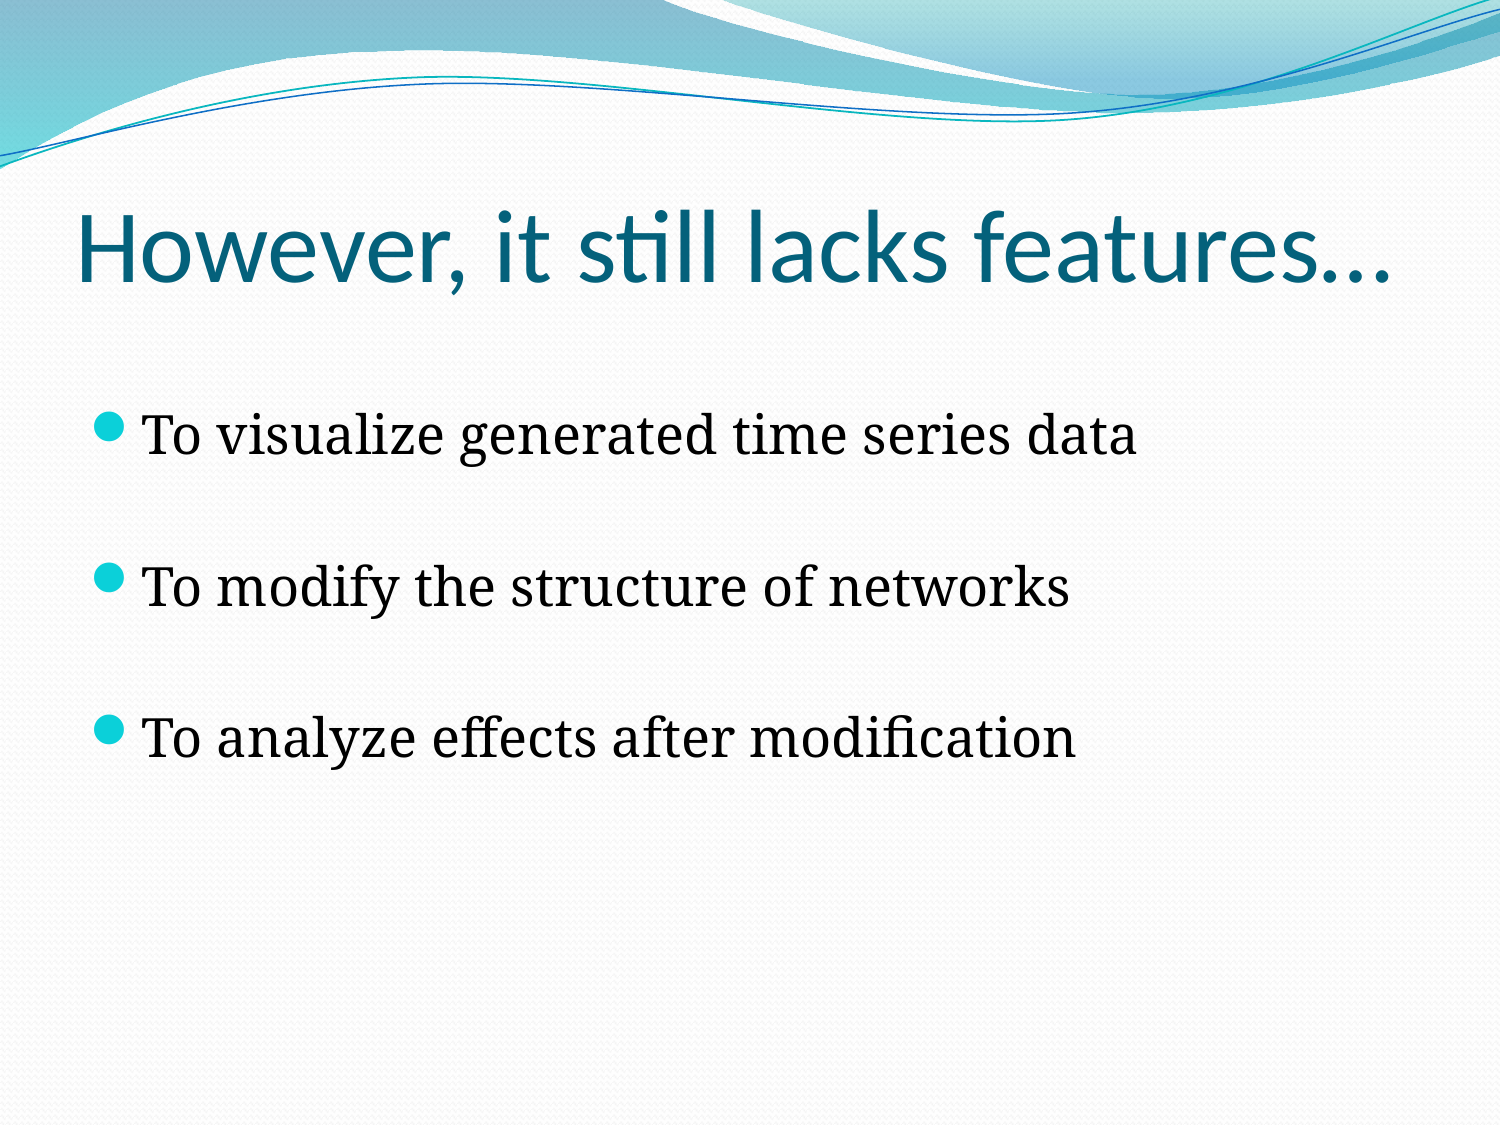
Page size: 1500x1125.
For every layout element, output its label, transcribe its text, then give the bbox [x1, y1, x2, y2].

title However, it still lacks features… [75, 115, 1425, 303]
list To visualize generated time series data To modify the structure of networks To analyze effects after modification [75, 317, 1425, 1038]
